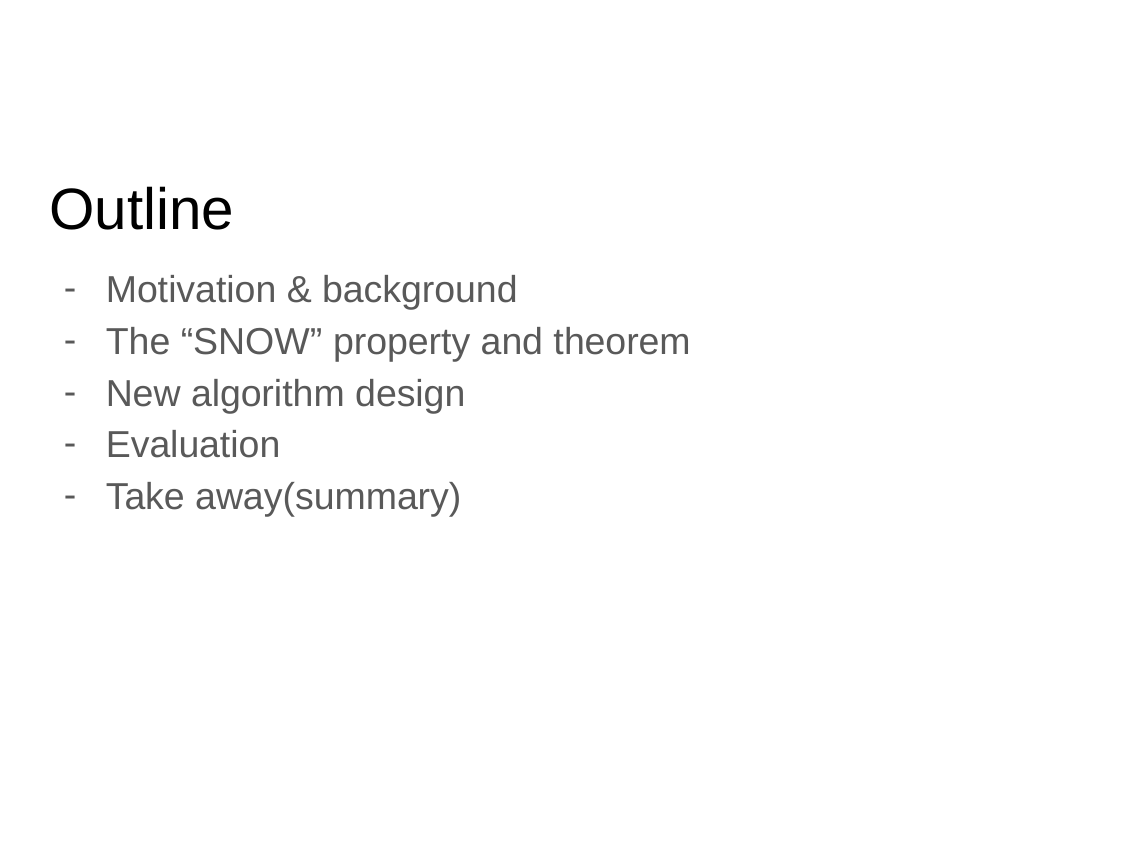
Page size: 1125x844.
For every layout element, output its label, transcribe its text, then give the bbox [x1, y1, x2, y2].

title Outline [38, 160, 1087, 231]
list Motivation & background The “SNOW” property and theorem New algorithm design Evaluation Take away(summary) [38, 247, 1087, 668]
